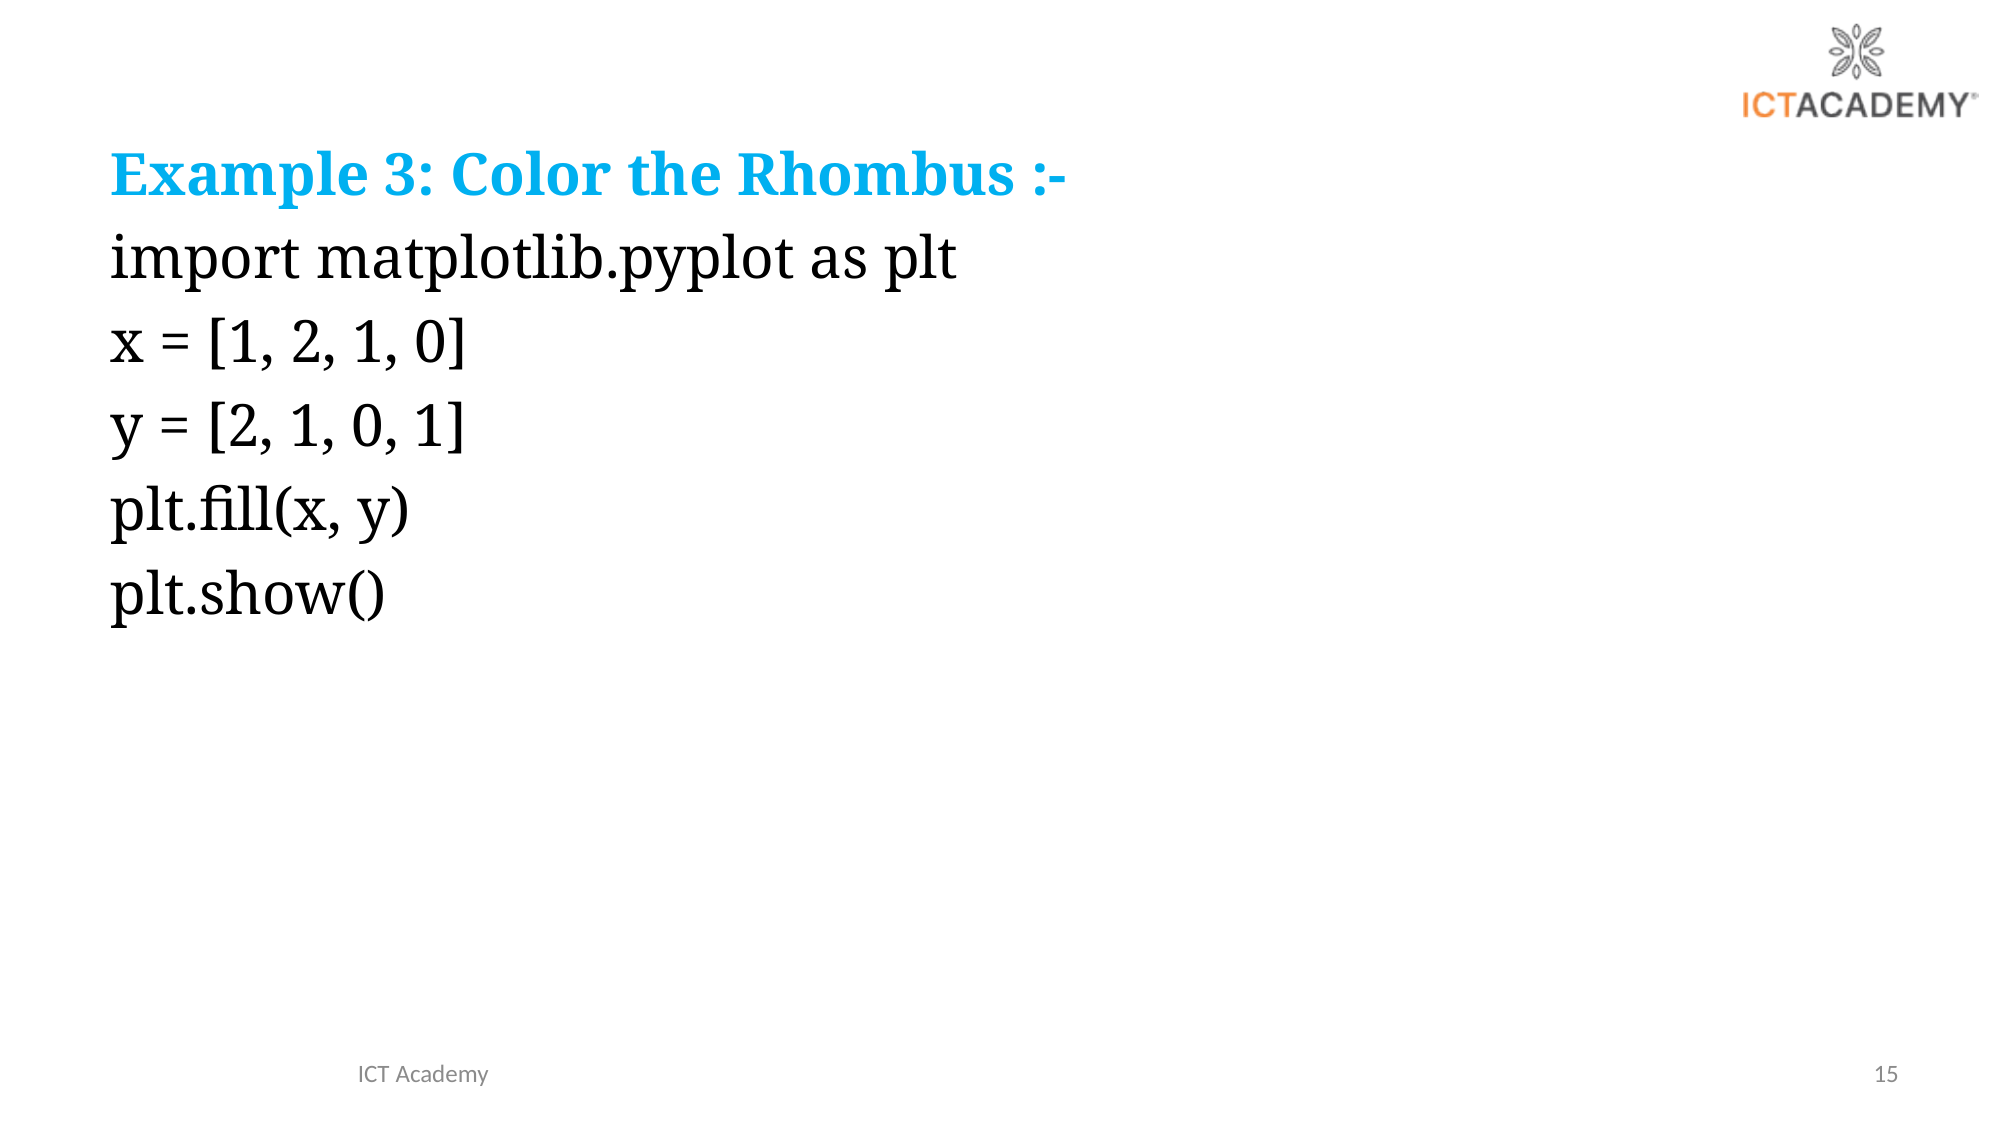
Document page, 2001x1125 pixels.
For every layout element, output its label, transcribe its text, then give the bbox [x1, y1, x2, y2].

picture [1743, 22, 1979, 120]
list Example 3: Color the Rhombus :- import matplotlib.pyplot as plt x = [1, 2, 1, 0] y = [2, 1, 0, 1] plt.fill(x, y) plt.show() [95, 137, 1905, 1093]
slide_number 15 [1464, 1042, 1915, 1103]
footer ICT Academy [85, 1042, 761, 1103]
